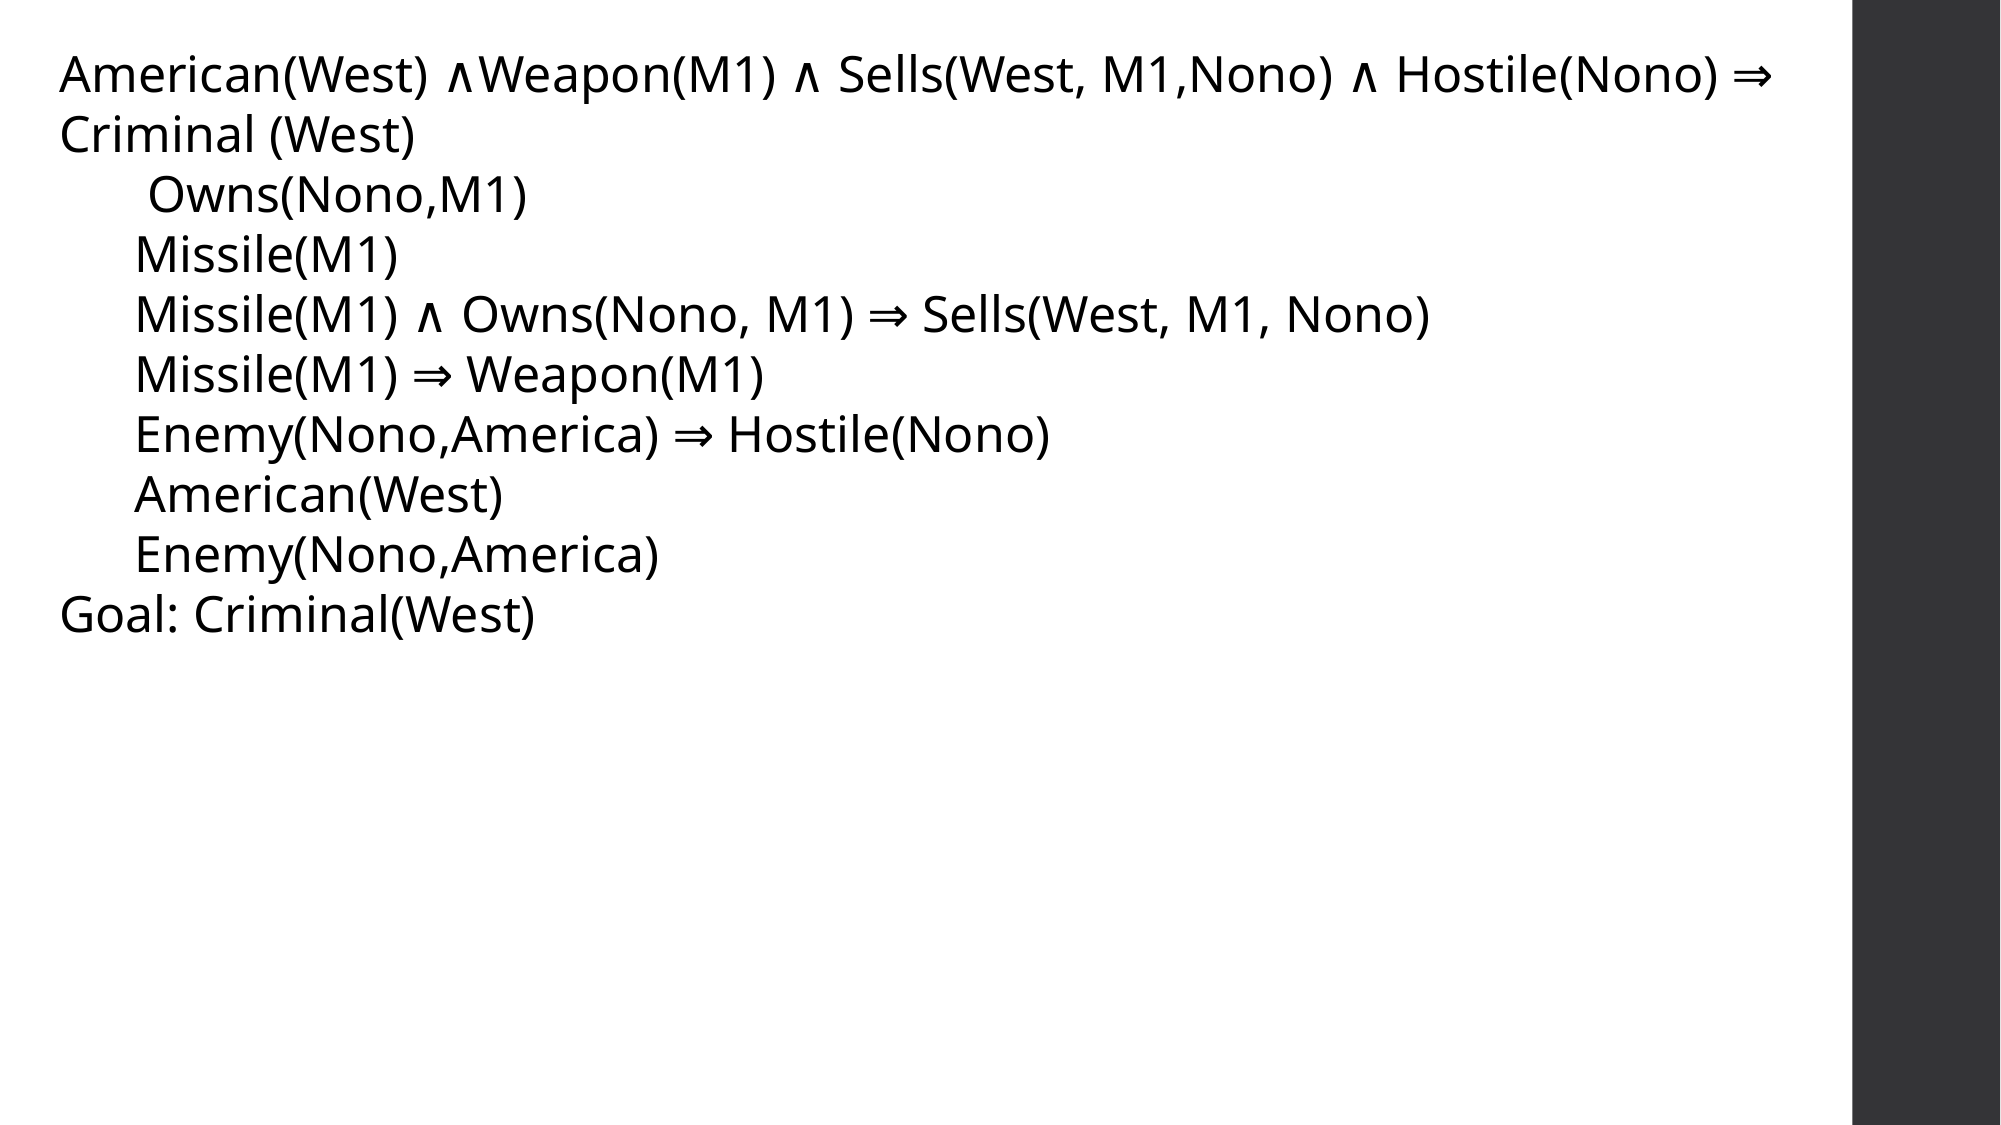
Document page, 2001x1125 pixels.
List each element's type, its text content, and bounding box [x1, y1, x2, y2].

text_box American(West) ∧Weapon(M1) ∧ Sells(West, M1,Nono) ∧ Hostile(Nono) ⇒ Criminal (West) Owns(Nono,M1) Missile(M1) Missile(M1) ∧ Owns(Nono, M1) ⇒ Sells(West, M1, Nono) Missile(M1) ⇒ Weapon(M1) Enemy(Nono,America) ⇒ Hostile(Nono) American(West) Enemy(Nono,America) Goal: Criminal(West) [44, 35, 1813, 651]
